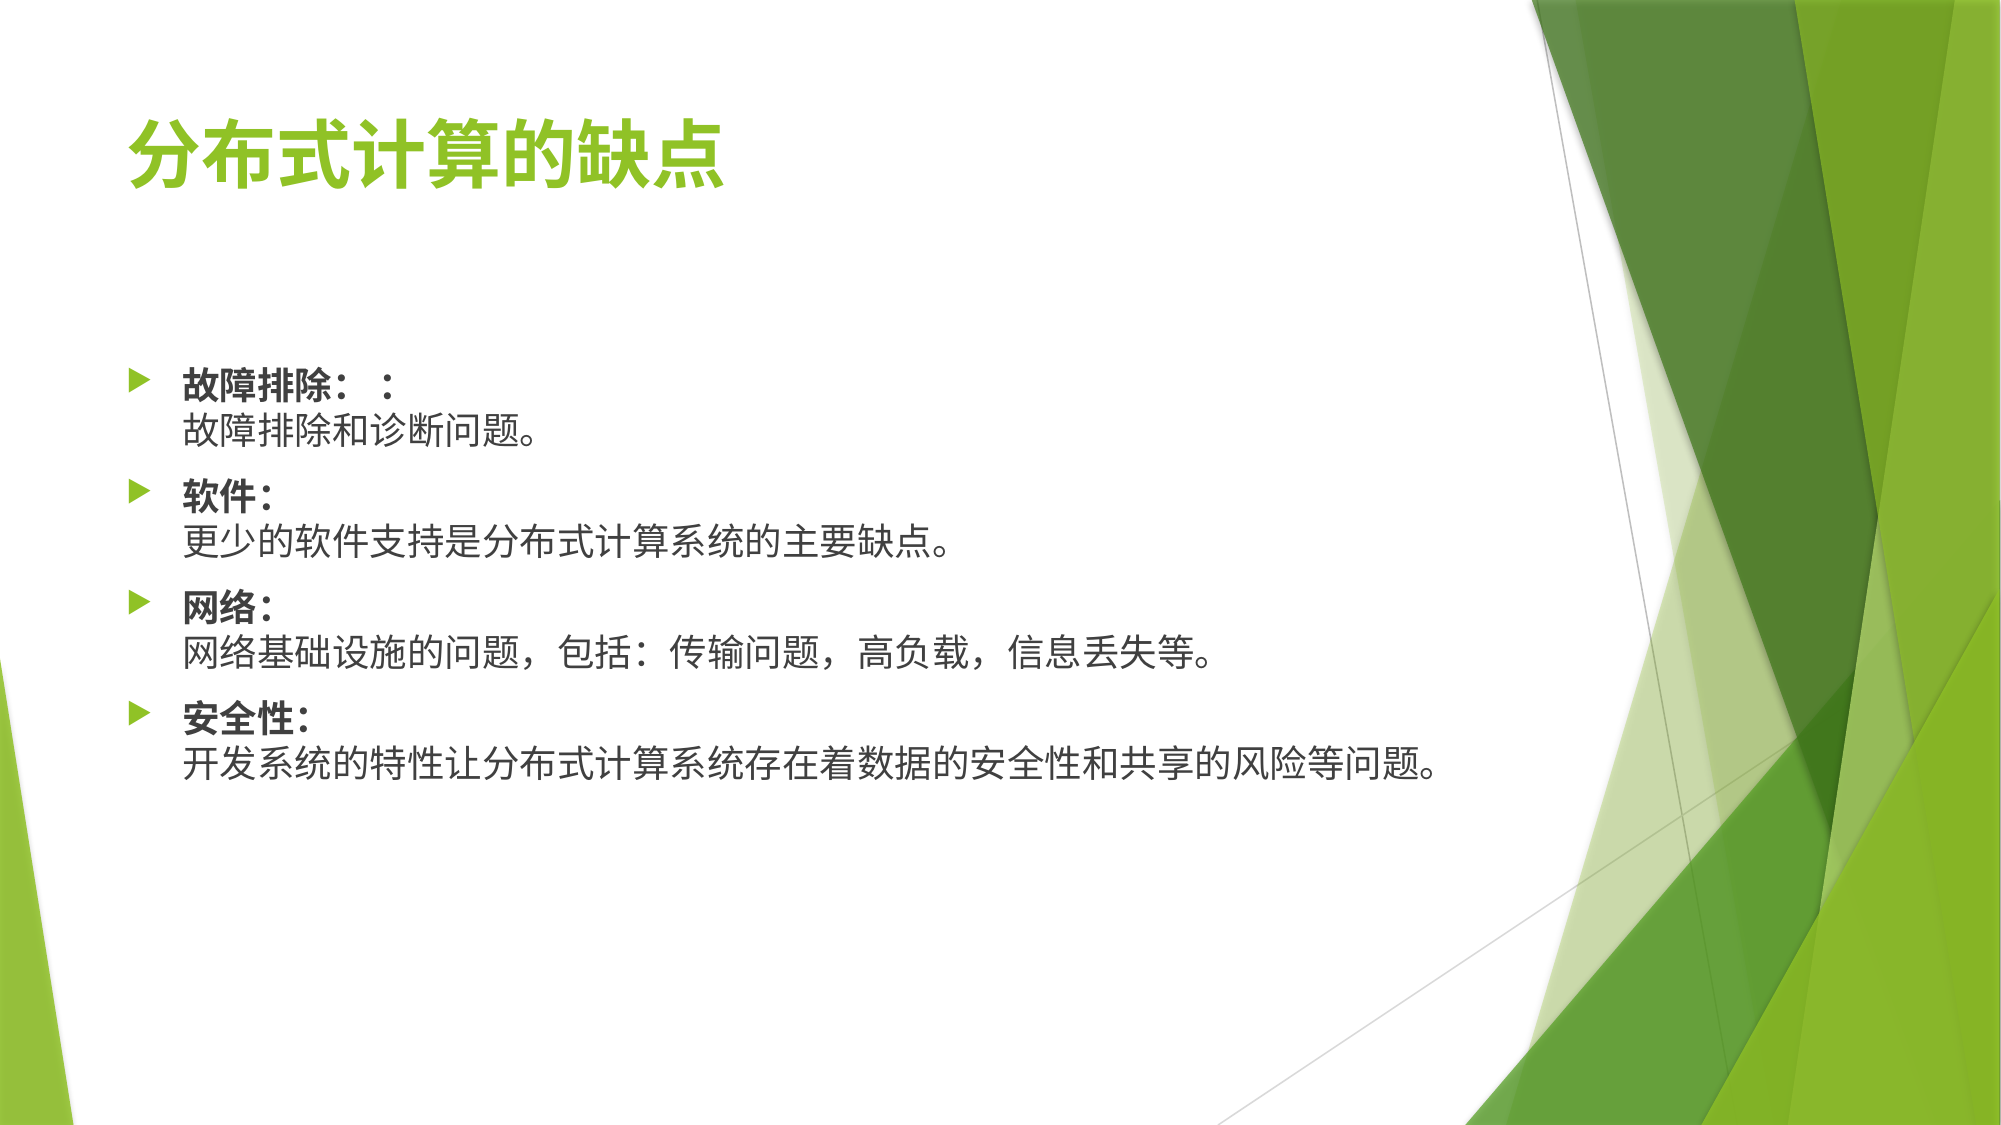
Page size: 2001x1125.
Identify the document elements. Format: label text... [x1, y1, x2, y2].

title 分布式计算的缺点 [111, 99, 1522, 317]
list 故障排除： ： 故障排除和诊断问题。 软件： 更少的软件支持是分布式计算系统的主要缺点。 网络： 网络基础设施的问题，包括：传输问题，高负载，信息丢失等。 安全性： 开发系统的特性让分布式计算系统存在着数据的安全性和共享的风险等问题。 [111, 354, 1522, 992]
